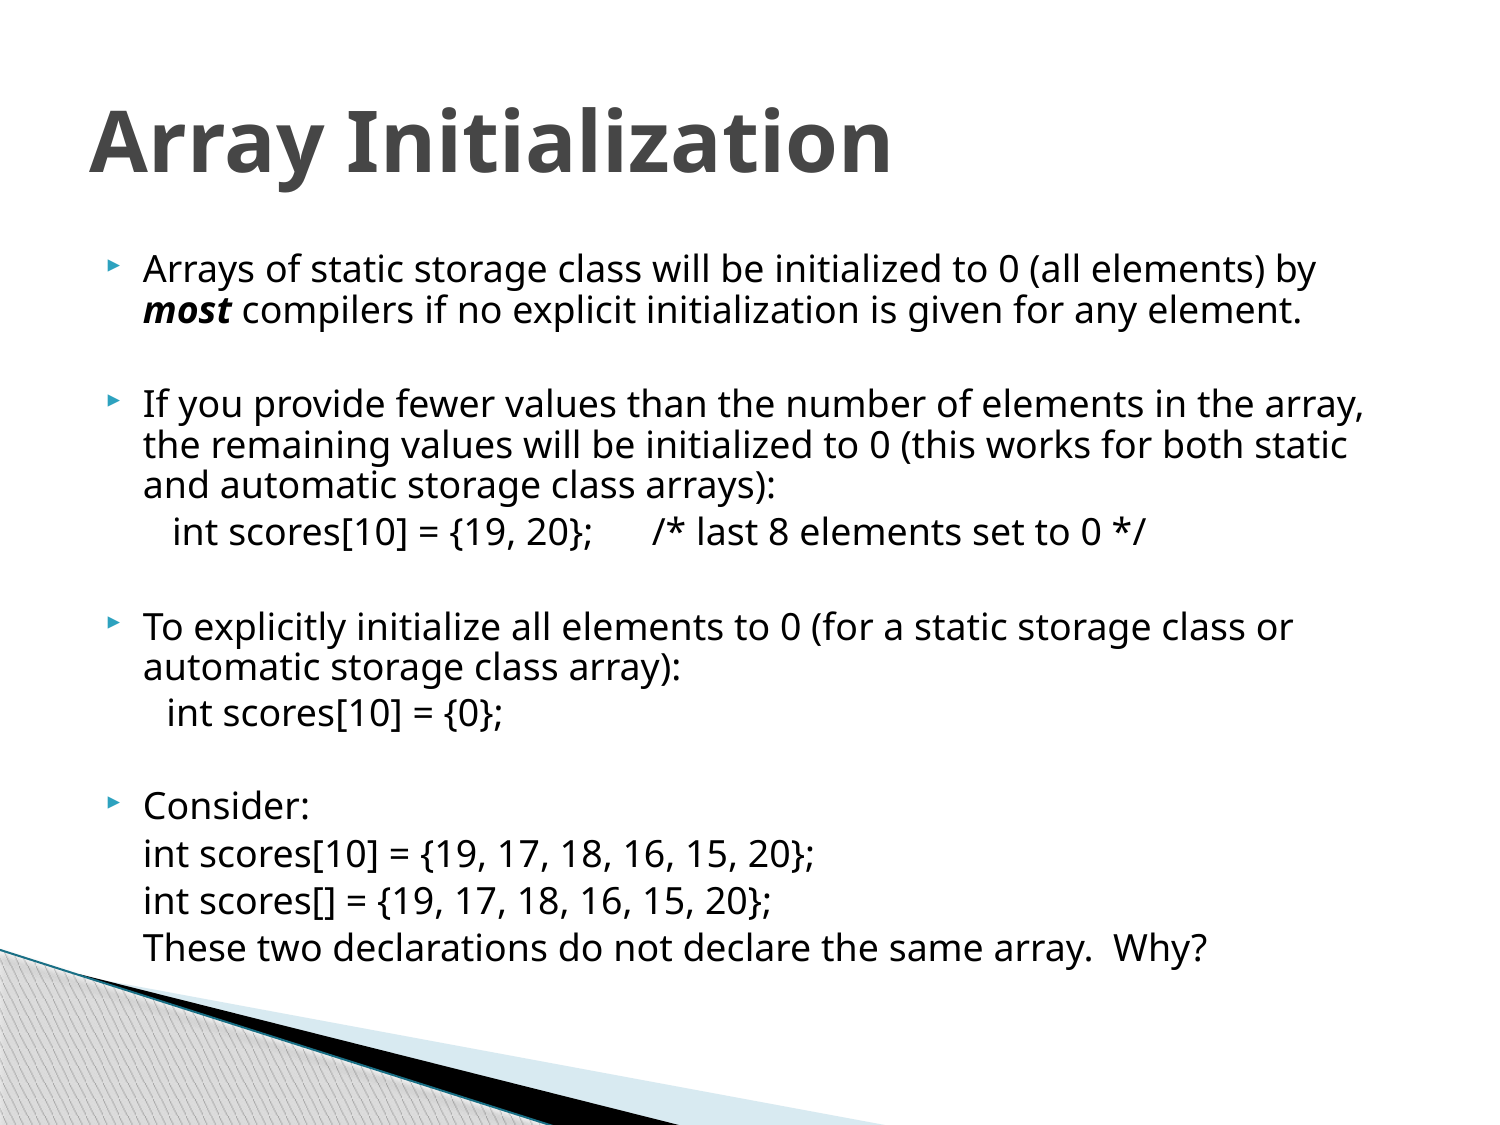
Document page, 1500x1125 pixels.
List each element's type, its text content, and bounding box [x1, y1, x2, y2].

list Arrays of static storage class will be initialized to 0 (all elements) by most compilers if no explicit initialization is given for any element. If you provide fewer values than the number of elements in the array, the remaining values will be initialized to 0 (this works for both static and automatic storage class arrays): int scores[10] = {19, 20}; /* last 8 elements set to 0 */ To explicitly initialize all elements to 0 (for a static storage class or automatic storage class array): int scores[10] = {0}; Consider: int scores[10] = {19, 17, 18, 16, 15, 20}; int scores[] = {19, 17, 18, 16, 15, 20}; These two declarations do not declare the same array. Why? [75, 243, 1425, 986]
title Array Initialization [75, 45, 1425, 233]
